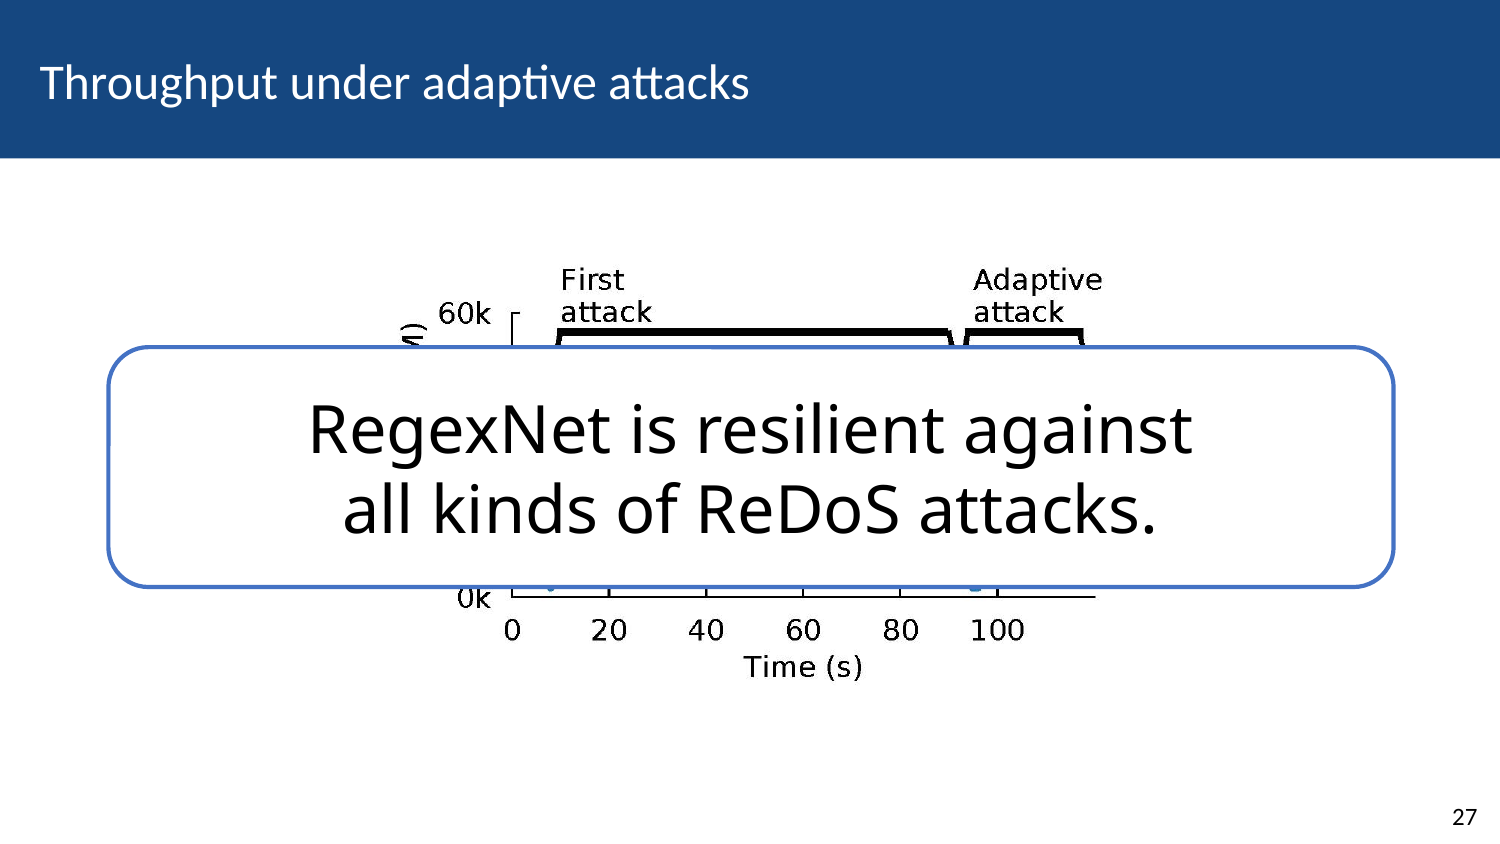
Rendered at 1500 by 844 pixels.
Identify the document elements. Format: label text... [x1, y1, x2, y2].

title Throughput under adaptive attacks [24, 8, 1478, 150]
text_box RegexNet is resilient against all kinds of ReDoS attacks. [1122, 345, 1396, 590]
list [385, 252, 1117, 698]
text_box RegexNet is resilient against all kinds of ReDoS attacks. [106, 345, 380, 590]
